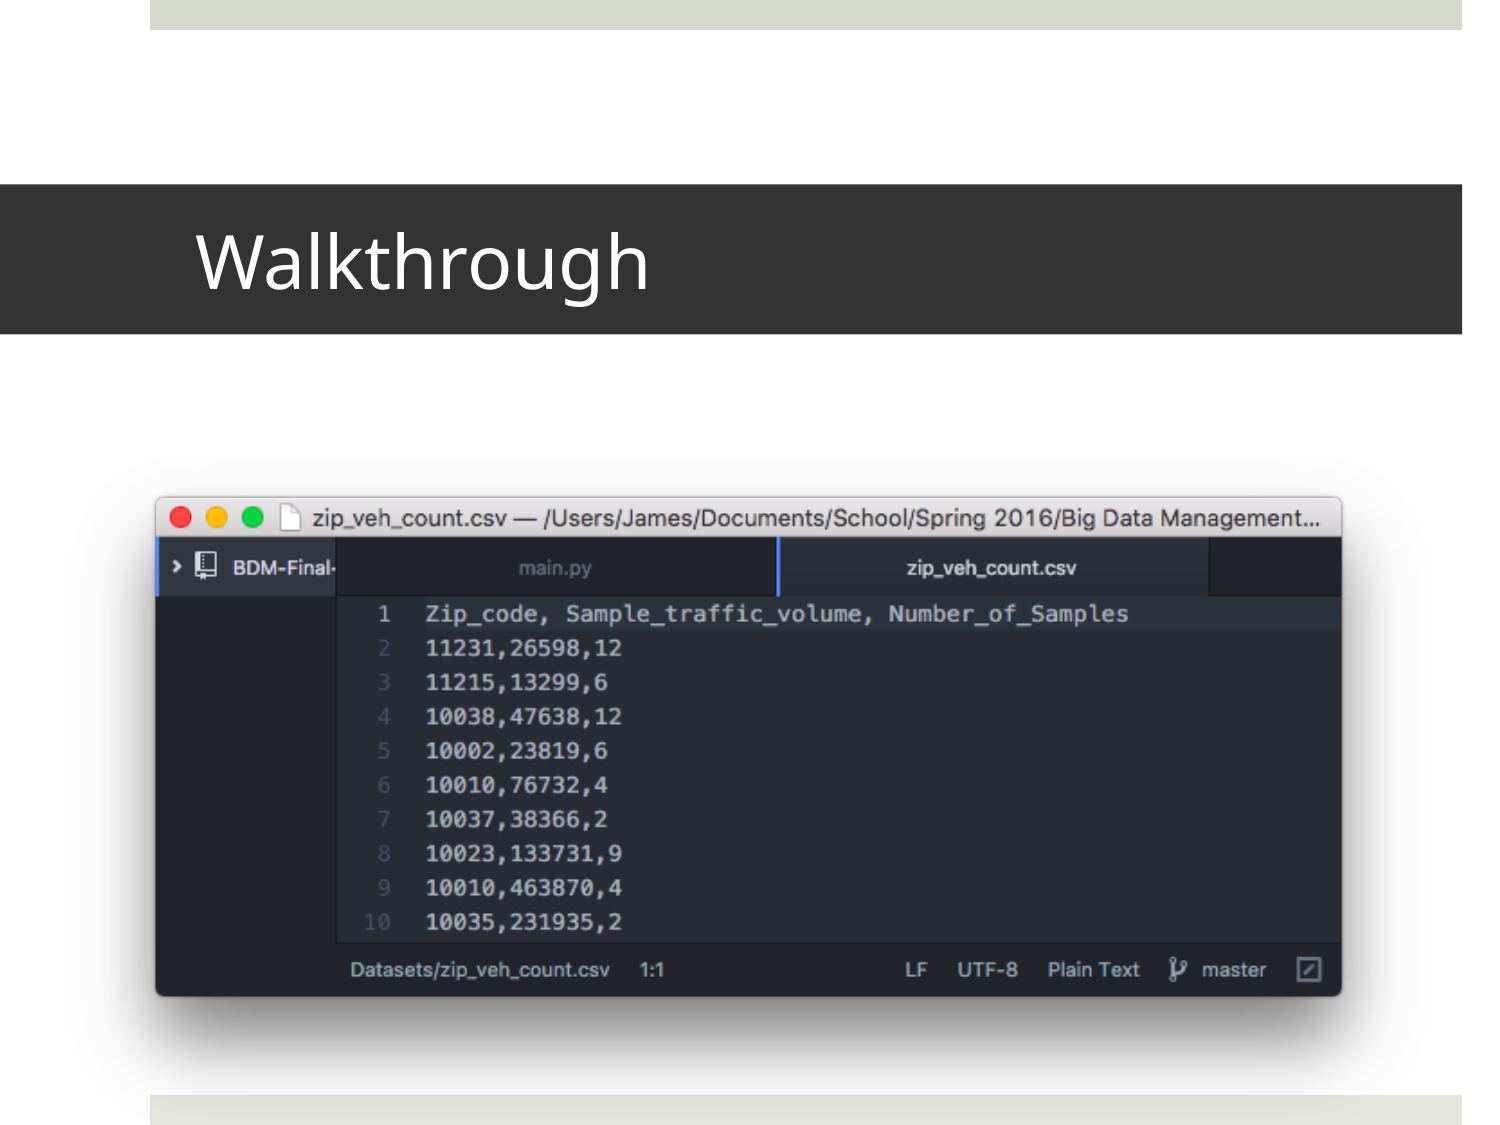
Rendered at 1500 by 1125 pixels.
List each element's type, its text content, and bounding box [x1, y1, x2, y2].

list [55, 455, 1443, 1125]
title Walkthrough [0, 184, 1463, 335]
